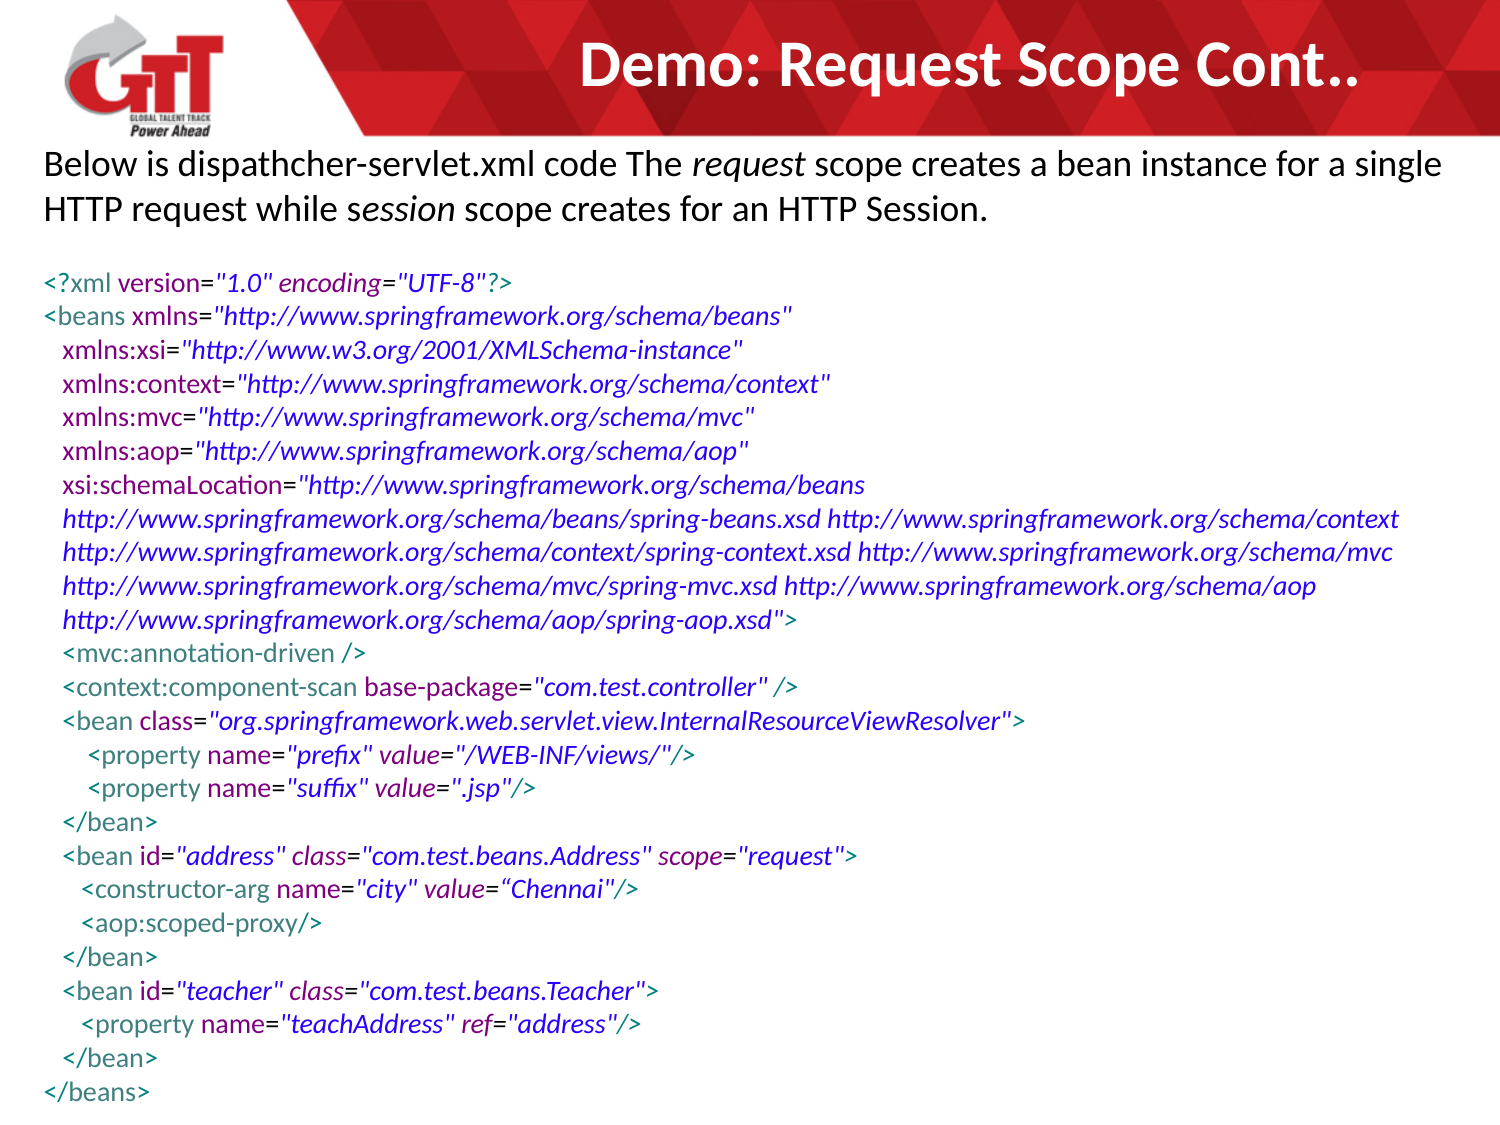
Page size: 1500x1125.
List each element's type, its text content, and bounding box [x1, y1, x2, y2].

picture [0, 0, 1500, 1125]
text_box Below is dispathcher-servlet.xml code The request scope creates a bean instance for a single HTTP request while session scope creates for an HTTP Session. <?xml version="1.0" encoding="UTF-8"?> <beans xmlns="http://www.springframework.org/schema/beans" xmlns:xsi="http://www.w3.org/2001/XMLSchema-instance" xmlns:context="http://www.springframework.org/schema/context" xmlns:mvc="http://www.springframework.org/schema/mvc" xmlns:aop="http://www.springframework.org/schema/aop" xsi:schemaLocation="http://www.springframework.org/schema/beans http://www.springframework.org/schema/beans/spring-beans.xsd http://www.springframework.org/schema/context http://www.springframework.org/schema/context/spring-context.xsd http://www.springframework.org/schema/mvc http://www.springframework.org/schema/mvc/spring-mvc.xsd http://www.springframework.org/schema/aop http://www.springframework.org/schema/aop/spring-aop.xsd"> <mvc:annotation-driven /> <context:component-scan base-package="com.test.controller" /> <bean class="org.springframework.web.servlet.view.InternalResourceViewResolver"> <property name="prefix" value="/WEB-INF/views/"/> <property name="suffix" value=".jsp"/> </bean> <bean id="address" class="com.test.beans.Address" scope="request"> <constructor-arg name="city" value=“Chennai"/> <aop:scoped-proxy/> </bean> <bean id="teacher" class="com.test.beans.Teacher"> <property name="teachAddress" ref="address"/> </bean> </beans> [28, 131, 1500, 1115]
text_box Demo: Request Scope Cont.. [564, 12, 1377, 108]
